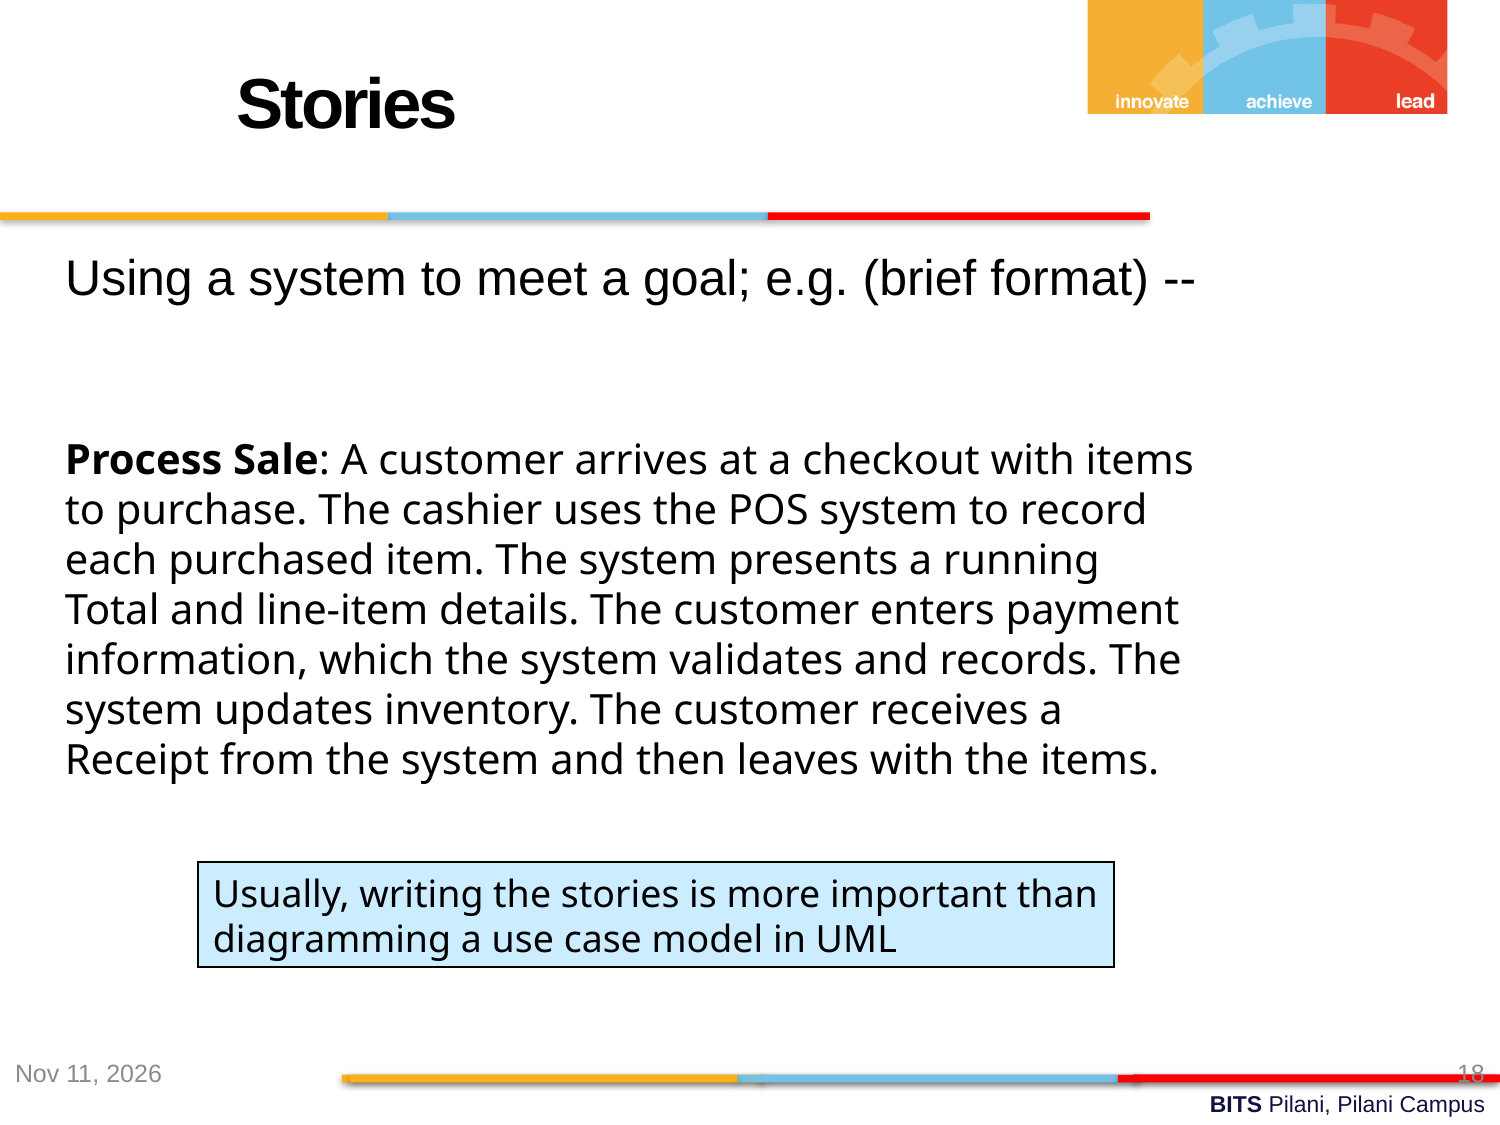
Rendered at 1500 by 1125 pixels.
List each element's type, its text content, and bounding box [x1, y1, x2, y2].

picture [1087, 0, 1448, 50]
list Using a system to meet a goal; e.g. (brief format) -- [50, 790, 1400, 988]
slide_number 18 [1149, 1042, 1500, 1103]
text_box Usually, writing the stories is more important than diagramming a use case model in UML [198, 862, 1114, 968]
text_box Process Sale: A customer arrives at a checkout with items to purchase. The cashier uses the POS system to record each purchased item. The system presents a running Total and line-item details. The customer enters payment information, which the system validates and records. The system updates inventory. The customer receives a Receipt from the system and then leaves with the items. [50, 425, 1450, 790]
title Stories [221, 50, 1500, 150]
list Using a system to meet a goal; e.g. (brief format) -- [50, 245, 1400, 425]
slide_number 27-Aug-22 [0, 1042, 350, 1103]
